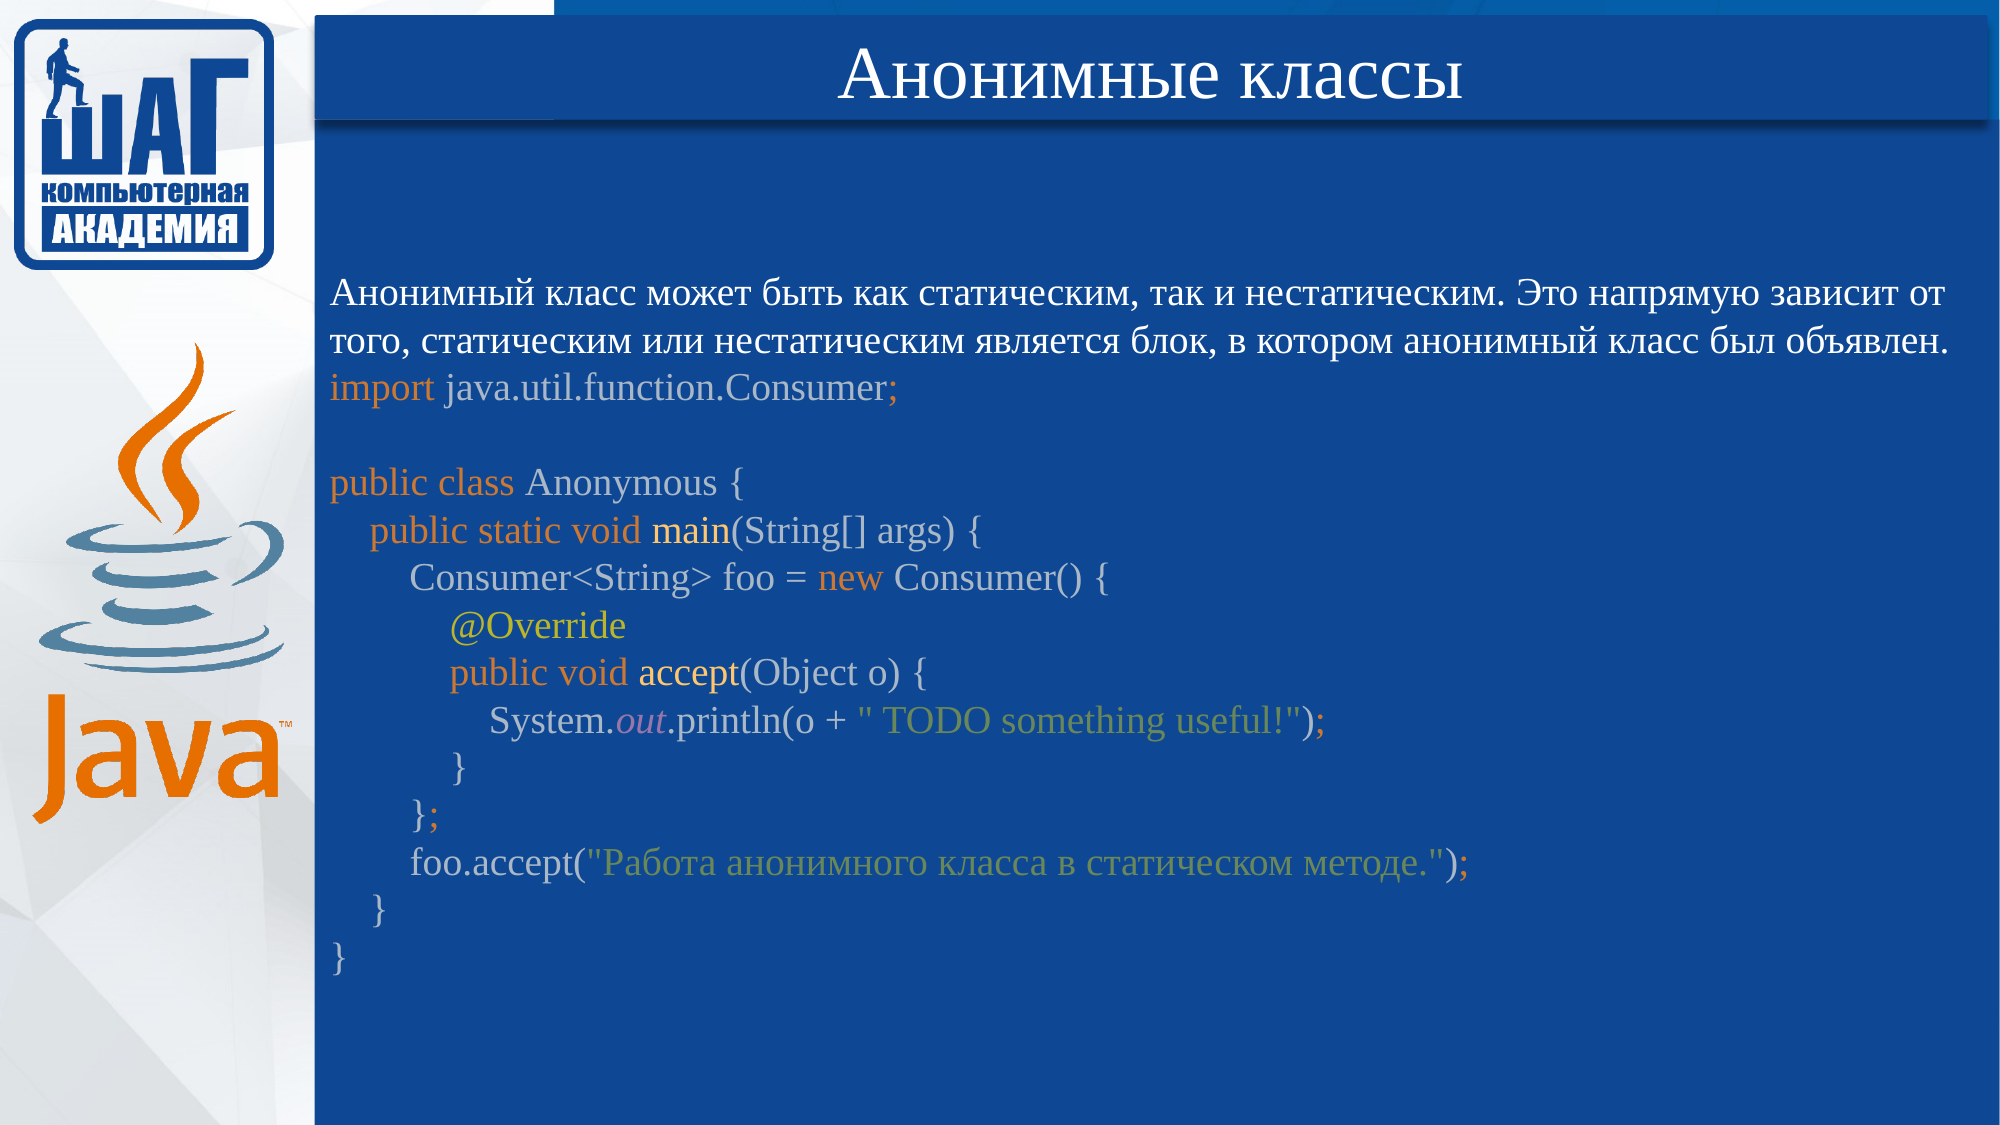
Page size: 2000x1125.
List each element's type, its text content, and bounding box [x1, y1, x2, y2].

list Анонимный класс может быть как статическим, так и нестатическим. Это напрямую зависит от того, статическим или нестатическим является блок, в котором анонимный класс был объявлен. import java.util.function.Consumer; public class Anonymous { public static void main(String[] args) { Consumer<String> foo = new Consumer() { @Override public void accept(Object o) { System.out.println(o + " TODO something useful!"); } }; foo.accept("Работа анонимного класса в статическом методе."); } } [314, 119, 2000, 1125]
picture [0, 0, 2000, 1125]
text_box Анонимные классы [314, 15, 1988, 120]
